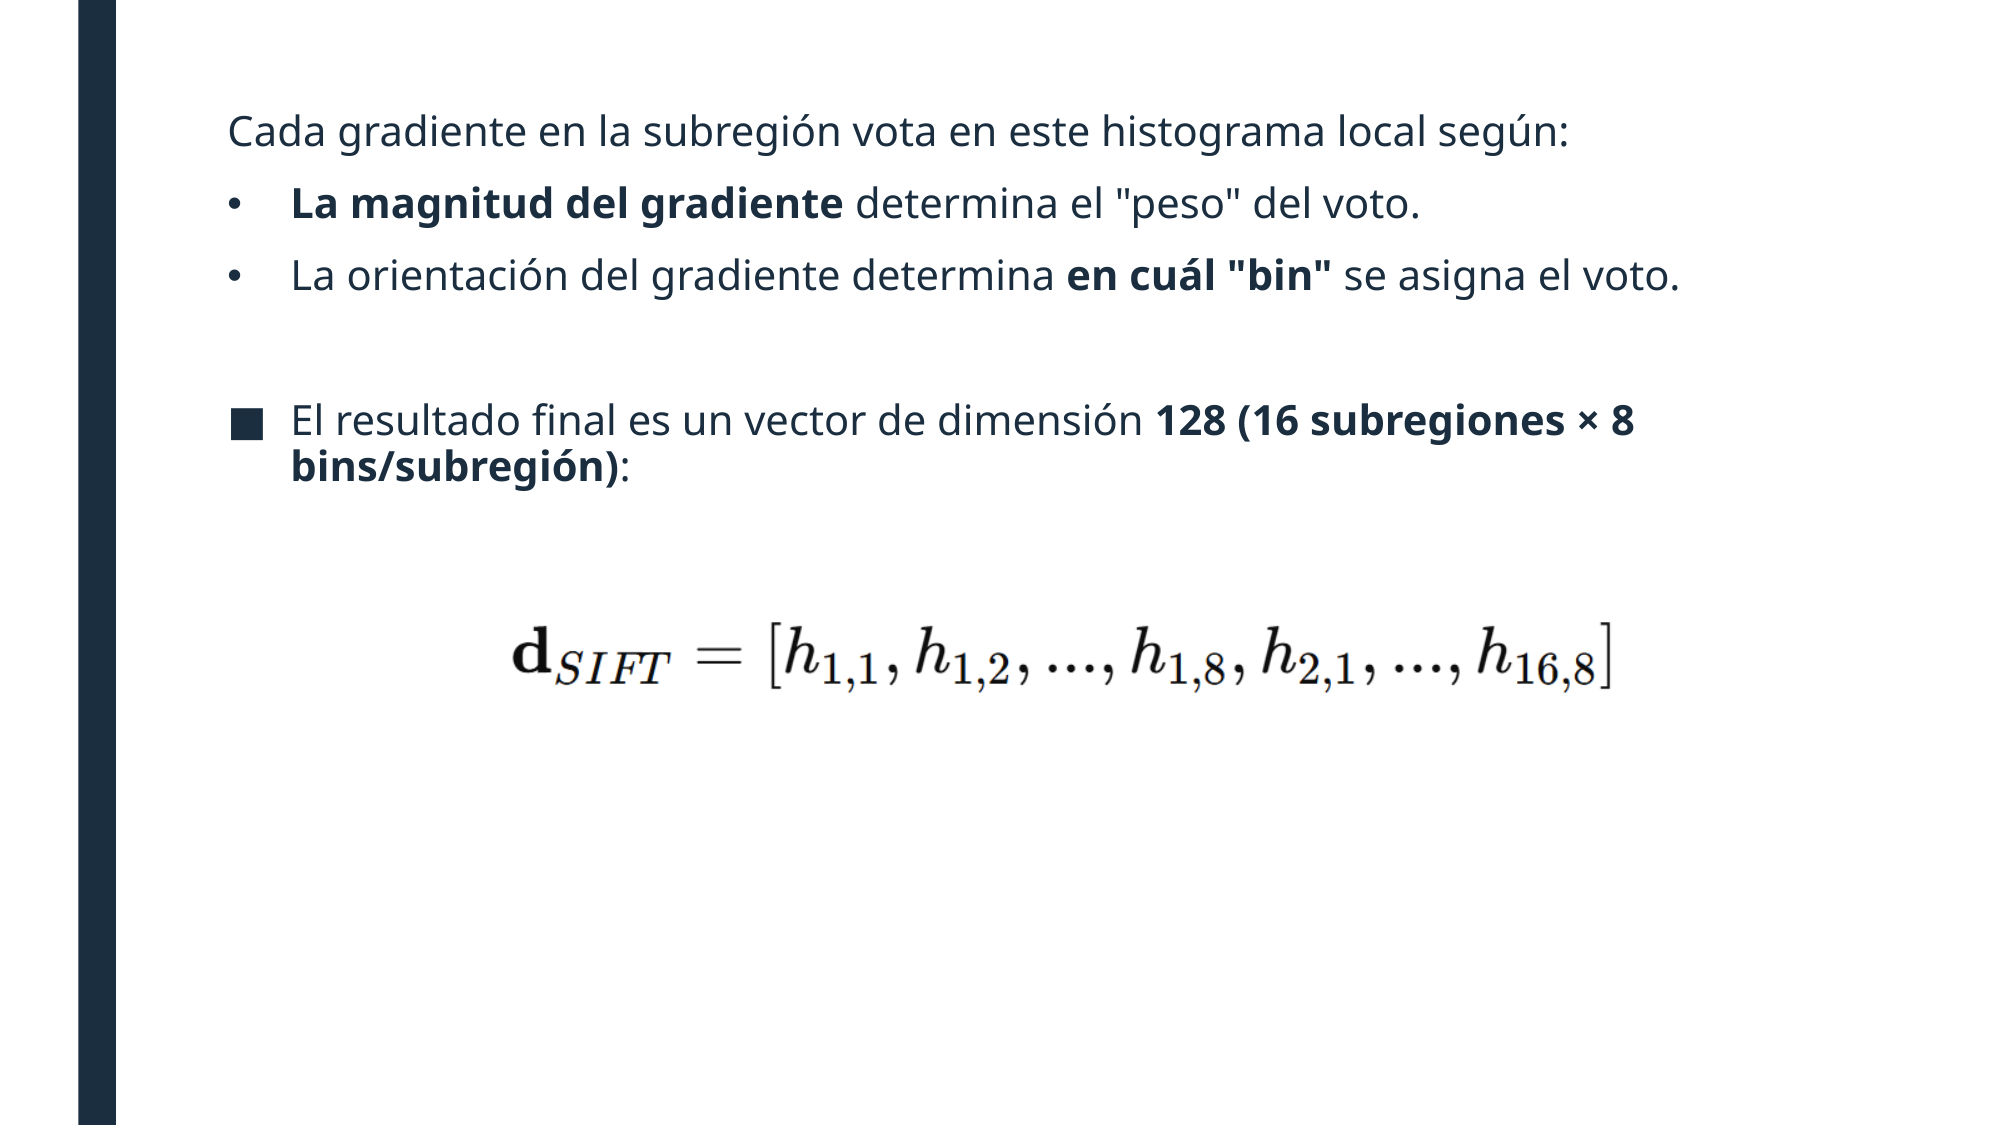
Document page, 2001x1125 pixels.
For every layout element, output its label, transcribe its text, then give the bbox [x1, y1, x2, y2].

picture [464, 562, 1640, 714]
list Cada gradiente en la subregión vota en este histograma local según: La magnitud del gradiente determina el "peso" del voto. La orientación del gradiente determina en cuál "bin" se asigna el voto. El resultado final es un vector de dimensión 128 (16 subregiones × 8 bins/subregión): [212, 101, 1942, 690]
